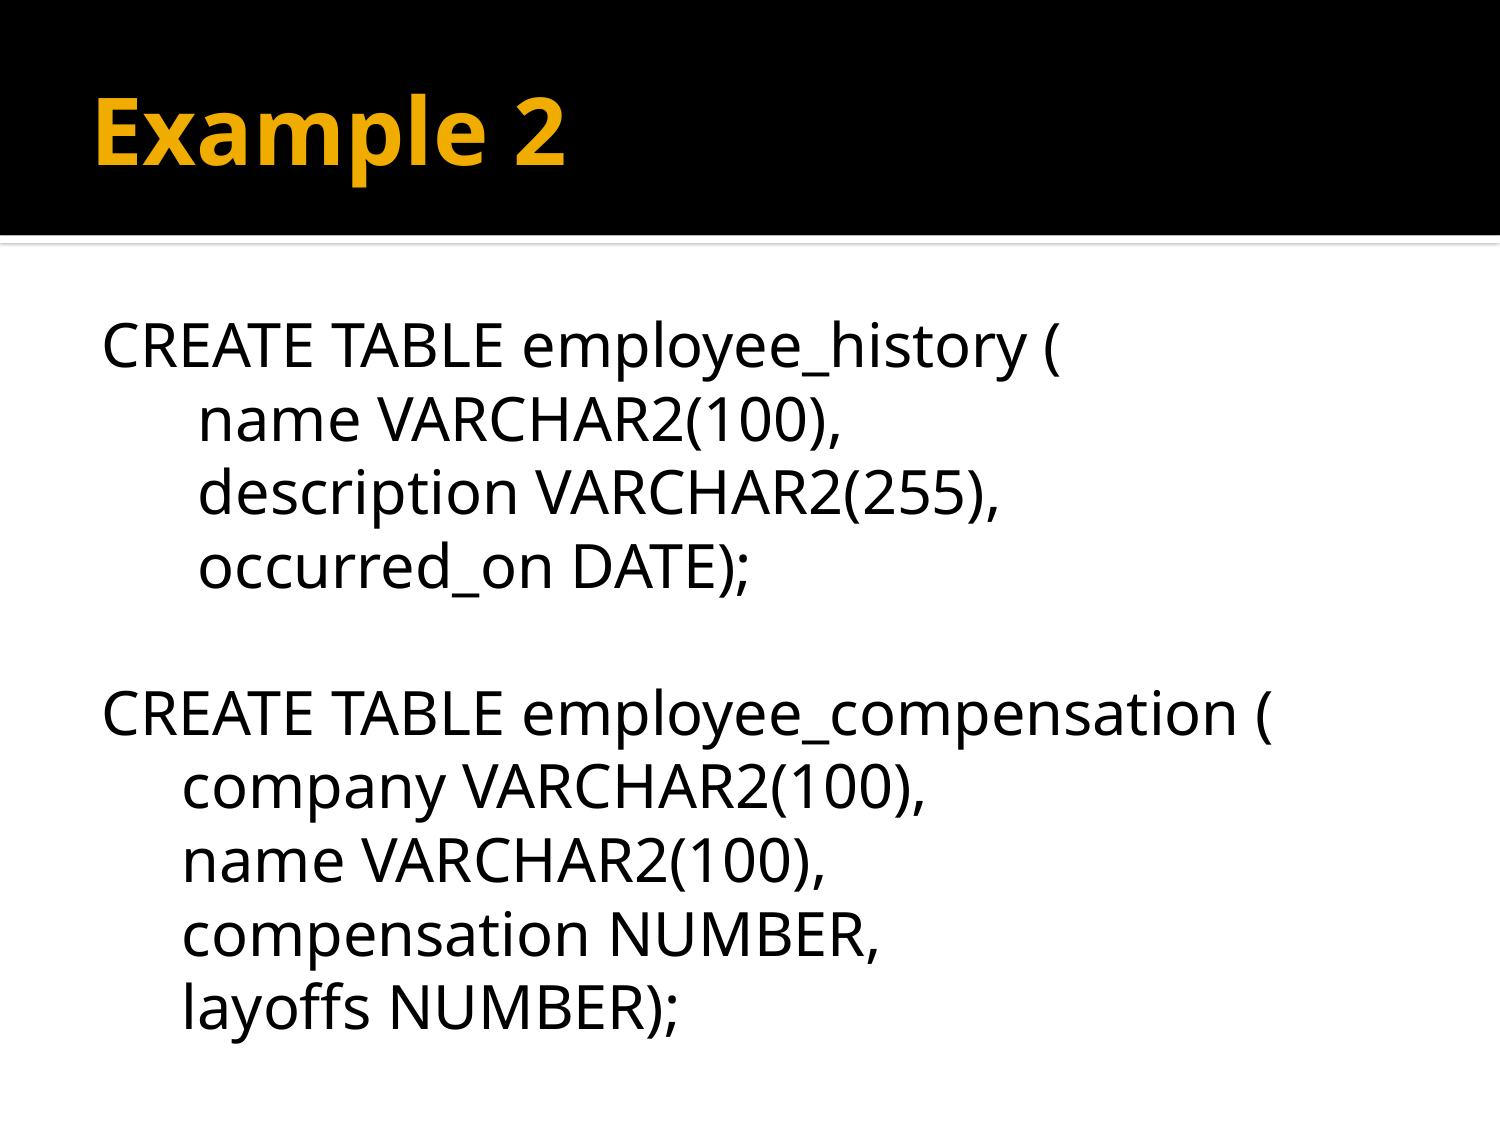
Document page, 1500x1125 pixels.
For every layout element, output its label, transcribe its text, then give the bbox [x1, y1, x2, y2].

list CREATE TABLE employee_history ( name VARCHAR2(100), description VARCHAR2(255), occurred_on DATE); CREATE TABLE employee_compensation ( company VARCHAR2(100), name VARCHAR2(100), compensation NUMBER, layoffs NUMBER); [75, 291, 1425, 1050]
title Example 2 [75, 25, 1425, 231]
